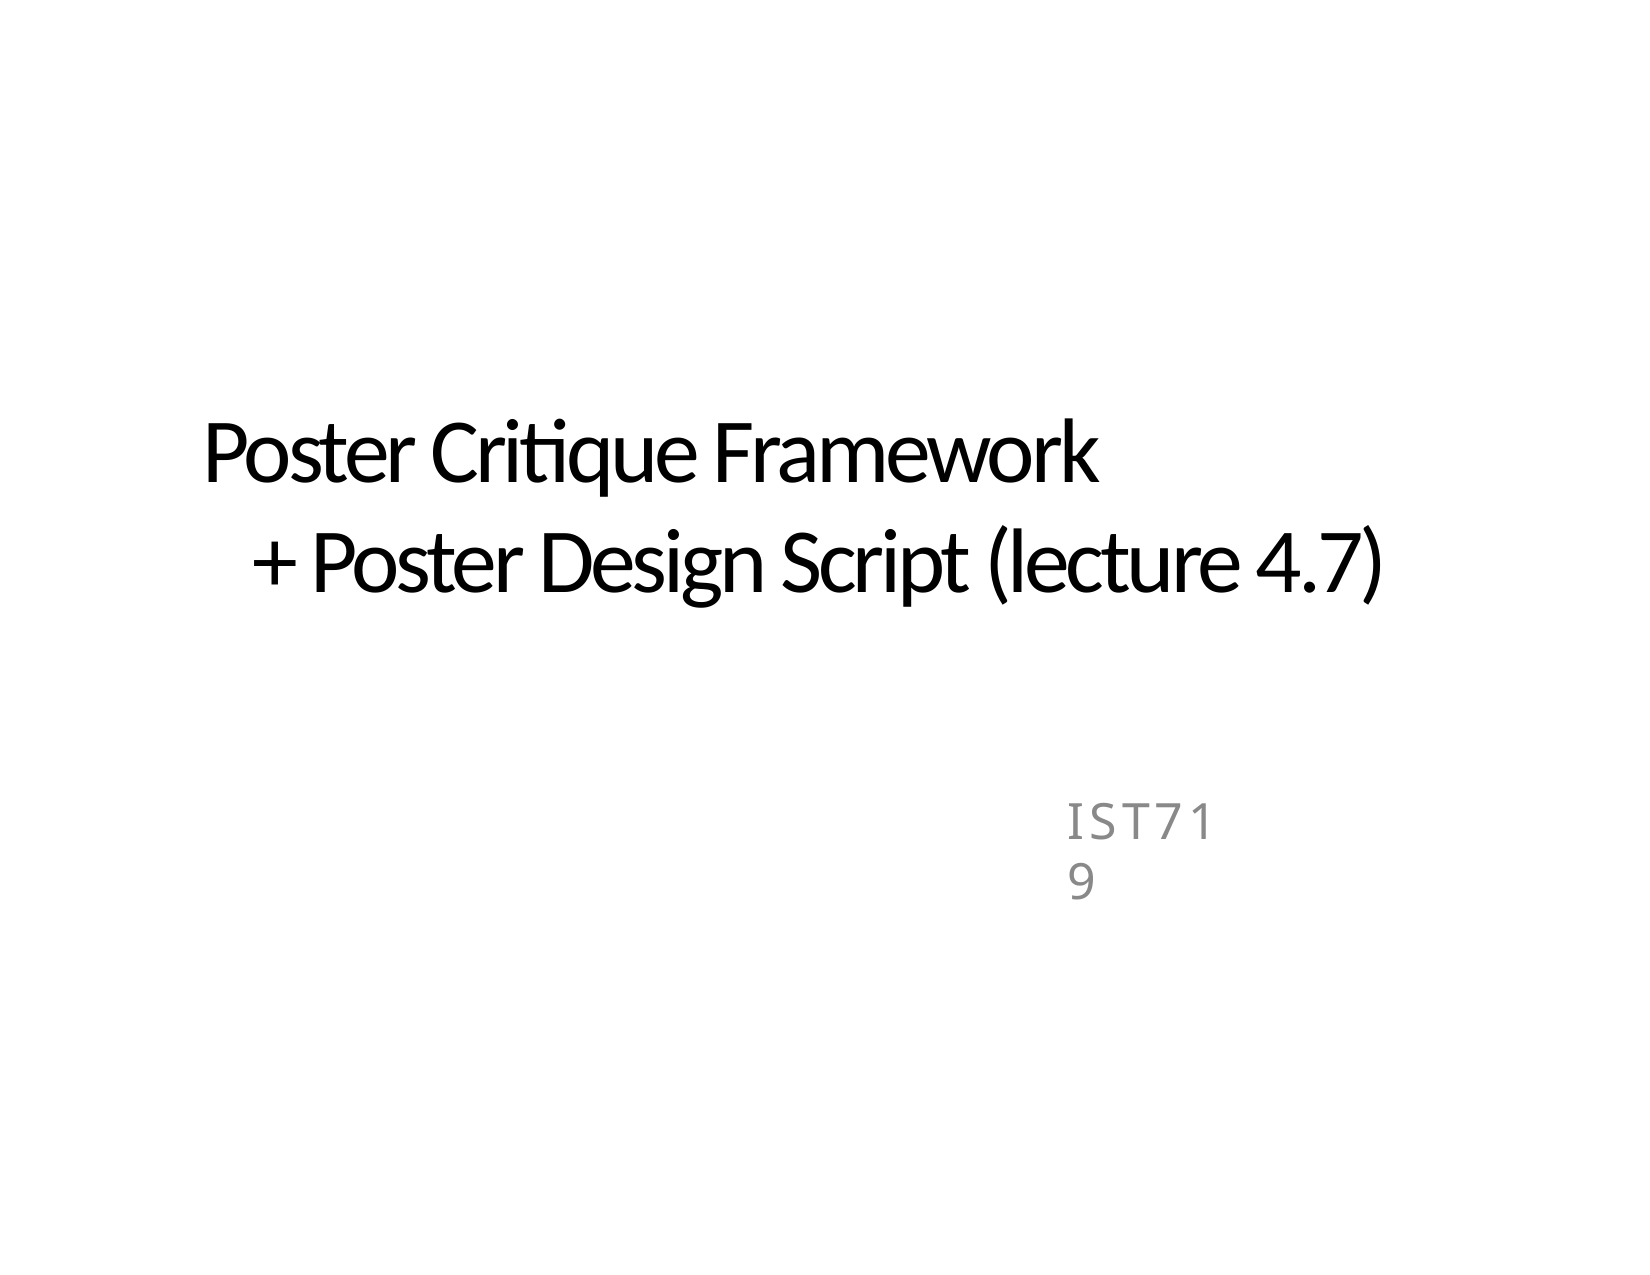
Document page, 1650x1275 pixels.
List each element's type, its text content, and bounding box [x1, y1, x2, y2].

title Poster Critique Framework + Poster Design Script (lecture 4.7) [200, 391, 1450, 611]
text_box IST719 [1065, 789, 1243, 910]
